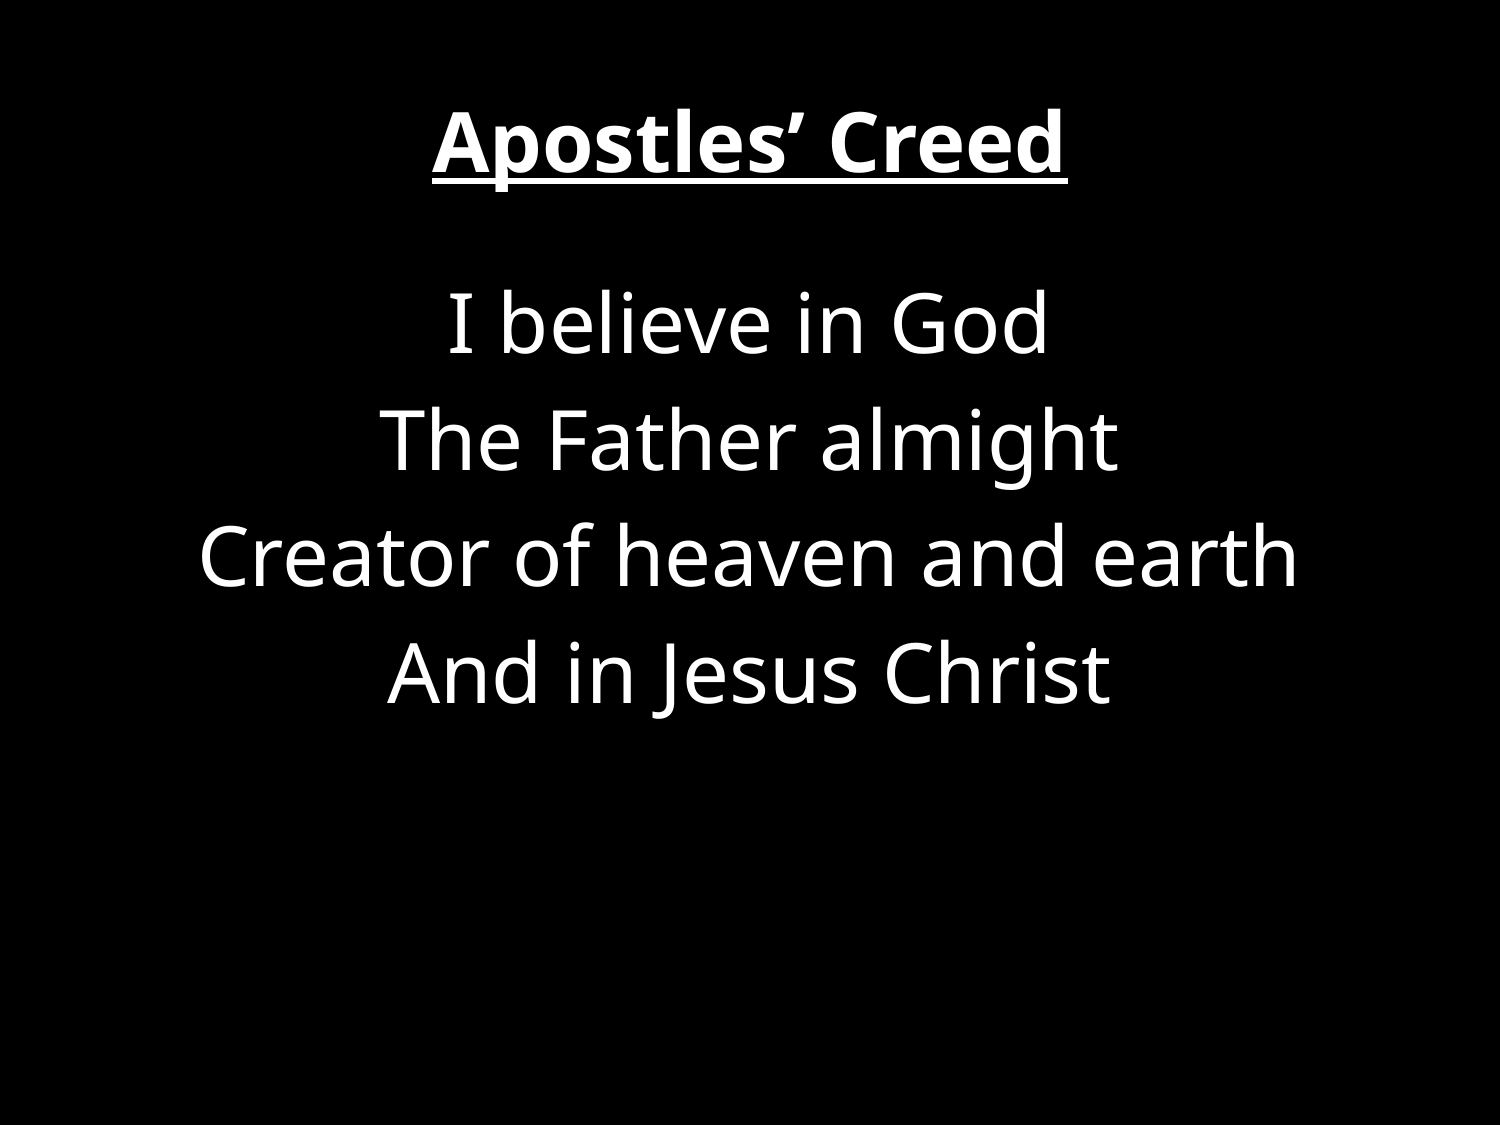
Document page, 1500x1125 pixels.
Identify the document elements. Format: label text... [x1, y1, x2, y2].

list I believe in God The Father almight Creator of heaven and earth And in Jesus Christ [75, 262, 1425, 1063]
title Apostles’ Creed [75, 45, 1425, 233]
